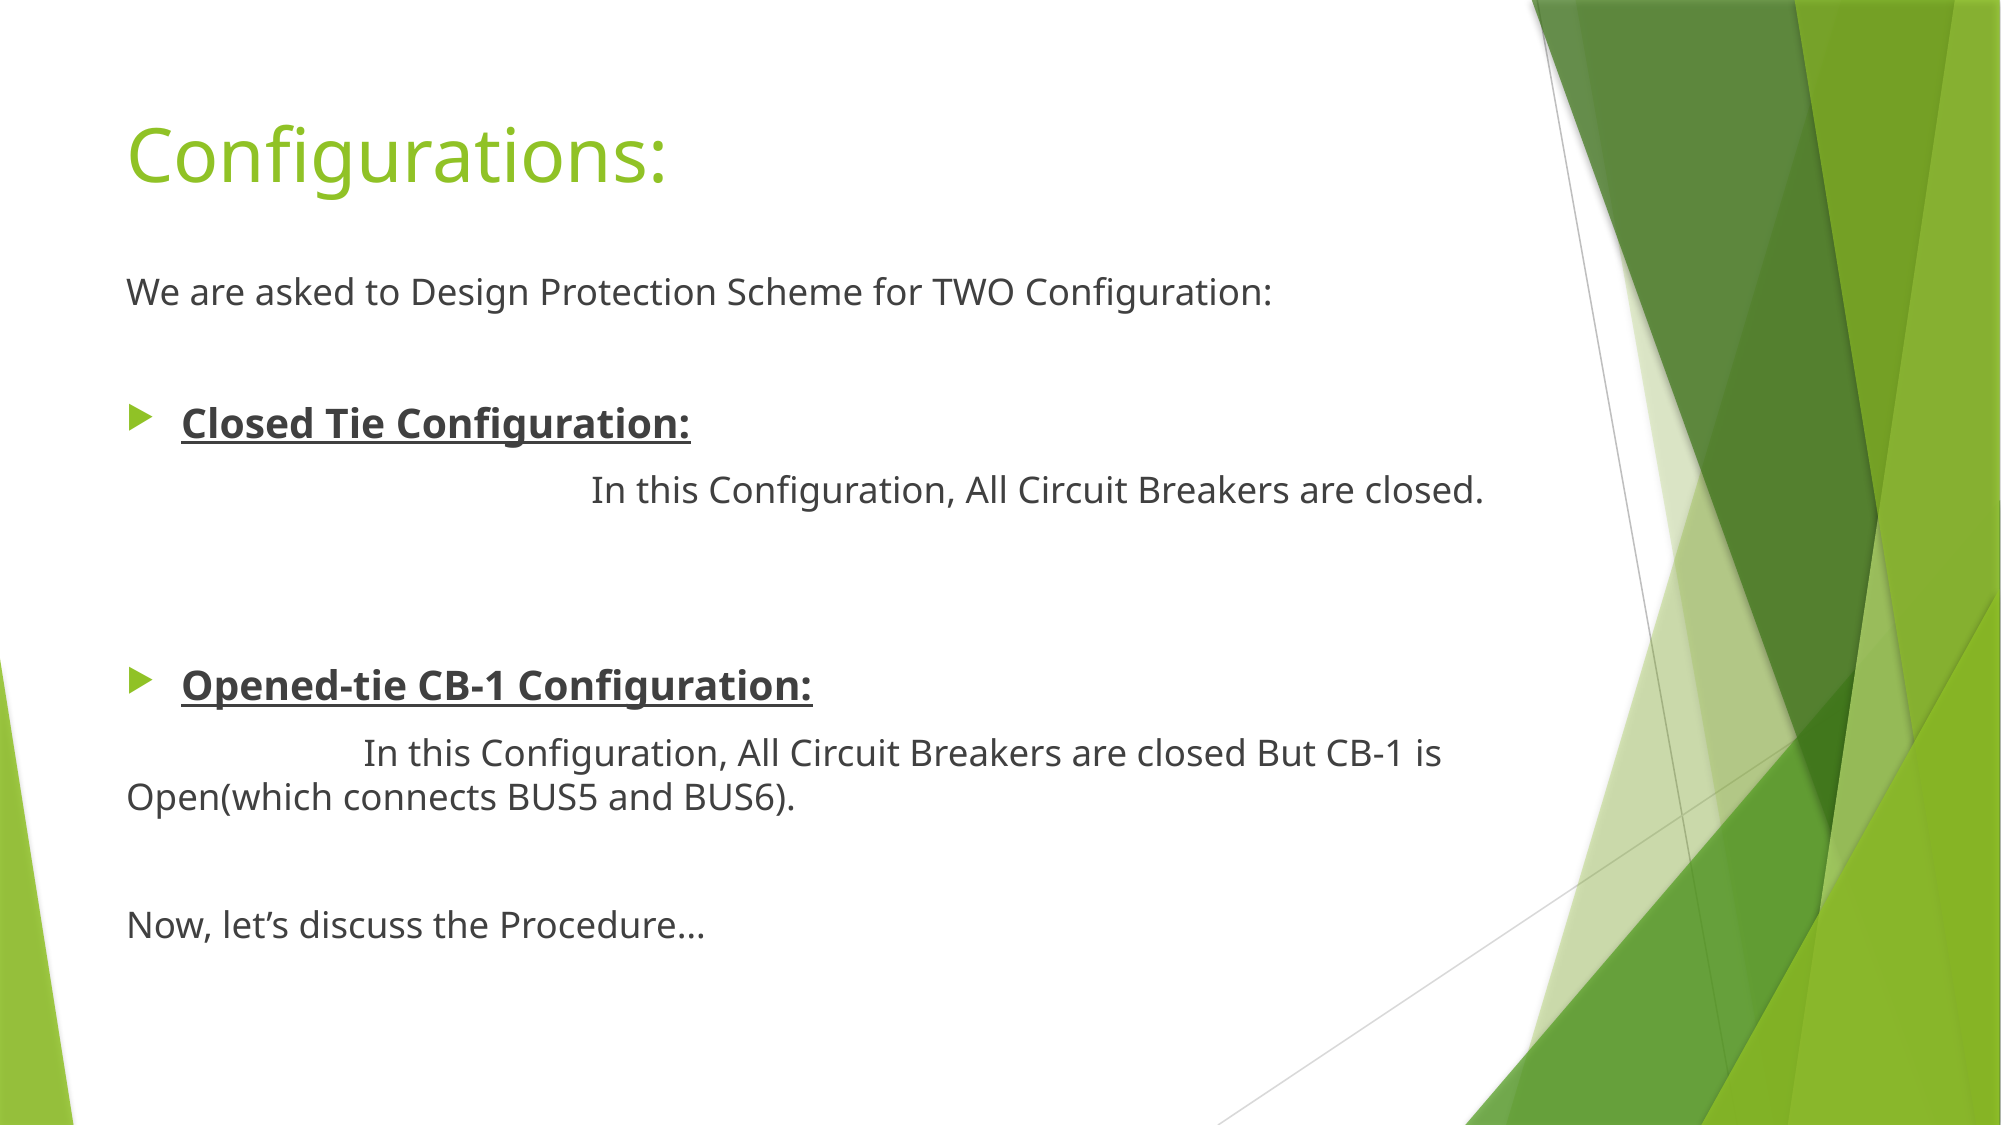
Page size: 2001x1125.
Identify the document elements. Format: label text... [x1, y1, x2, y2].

list We are asked to Design Protection Scheme for TWO Configuration: Closed Tie Configuration: In this Configuration, All Circuit Breakers are closed. Opened-tie CB-1 Configuration: In this Configuration, All Circuit Breakers are closed But CB-1 is Open(which connects BUS5 and BUS6). Now, let’s discuss the Procedure… [111, 260, 1522, 991]
title Configurations: [111, 99, 1522, 260]
